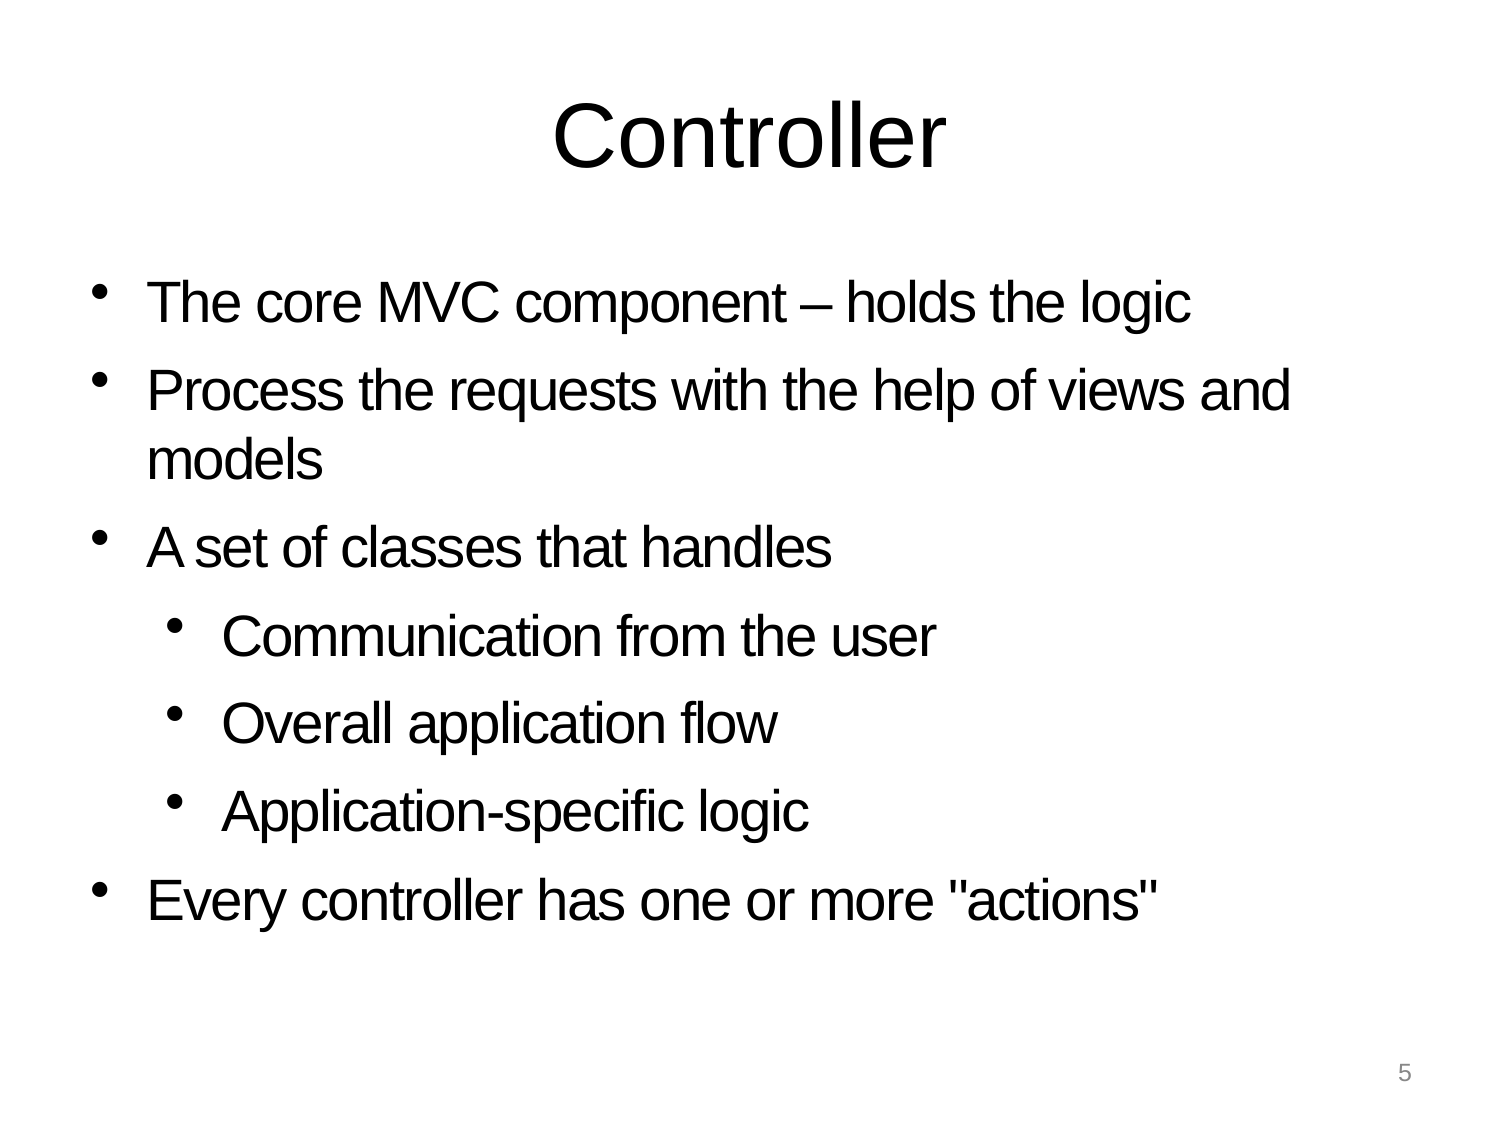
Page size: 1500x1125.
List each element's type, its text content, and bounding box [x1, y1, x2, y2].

list The core MVC component – holds the logic Process the requests with the help of views and models A set of classes that handles Communication from the user Overall application flow Application-specific logic Every controller has one or more "actions" [87, 263, 1396, 943]
title Controller [162, 75, 1338, 191]
slide_number 5 [1297, 1060, 1413, 1086]
